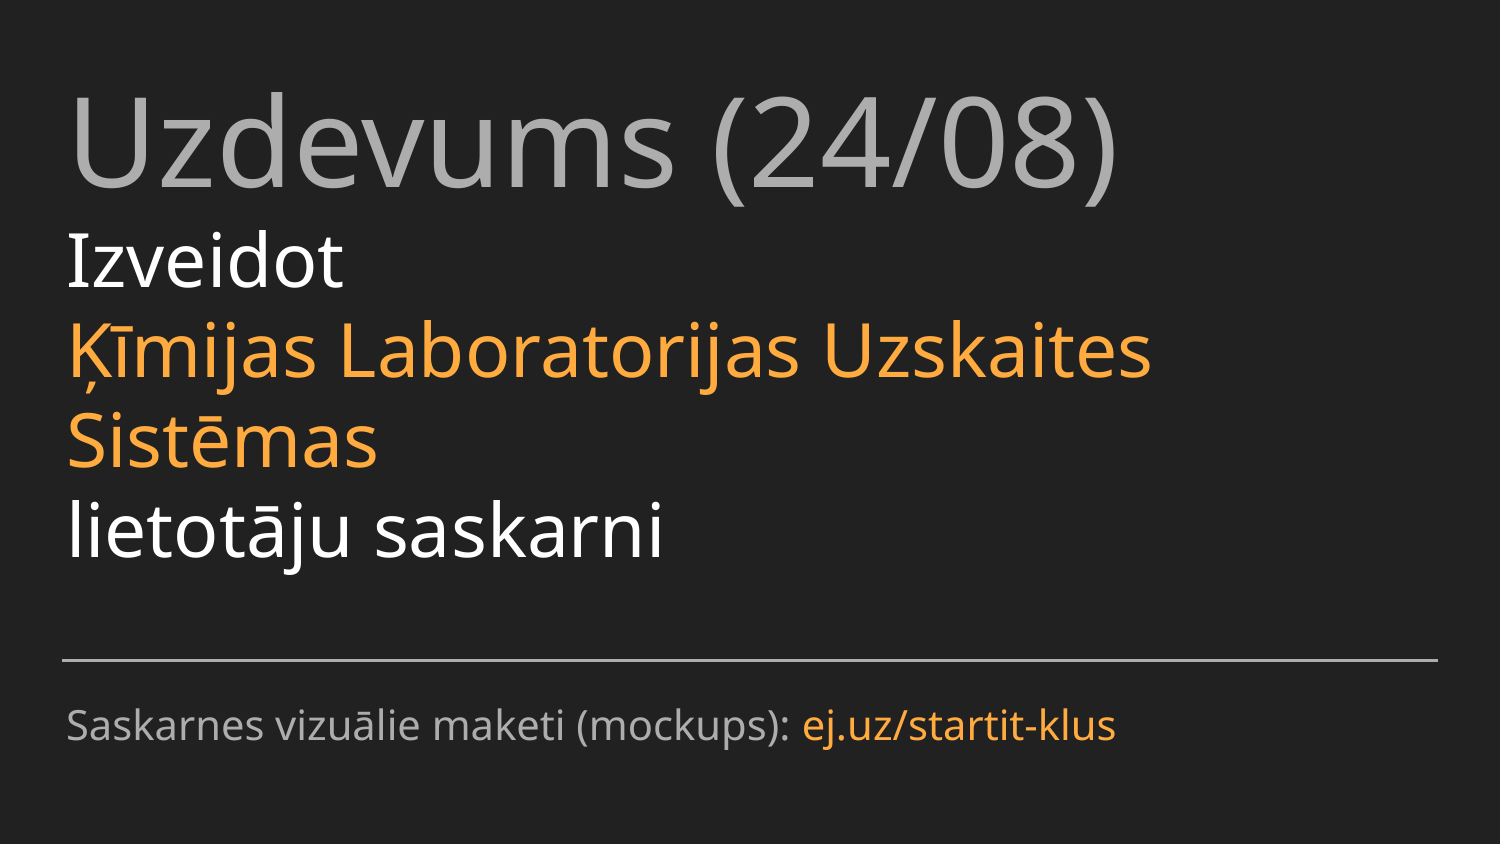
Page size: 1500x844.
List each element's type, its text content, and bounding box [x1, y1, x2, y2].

list Uzdevums (24/08) Izveidot Ķīmijas Laboratorijas Uzskaites Sistēmas lietotāju saskarni [51, 47, 1449, 660]
text_box Saskarnes vizuālie maketi (mockups): ej.uz/startit-klus [51, 683, 1439, 772]
